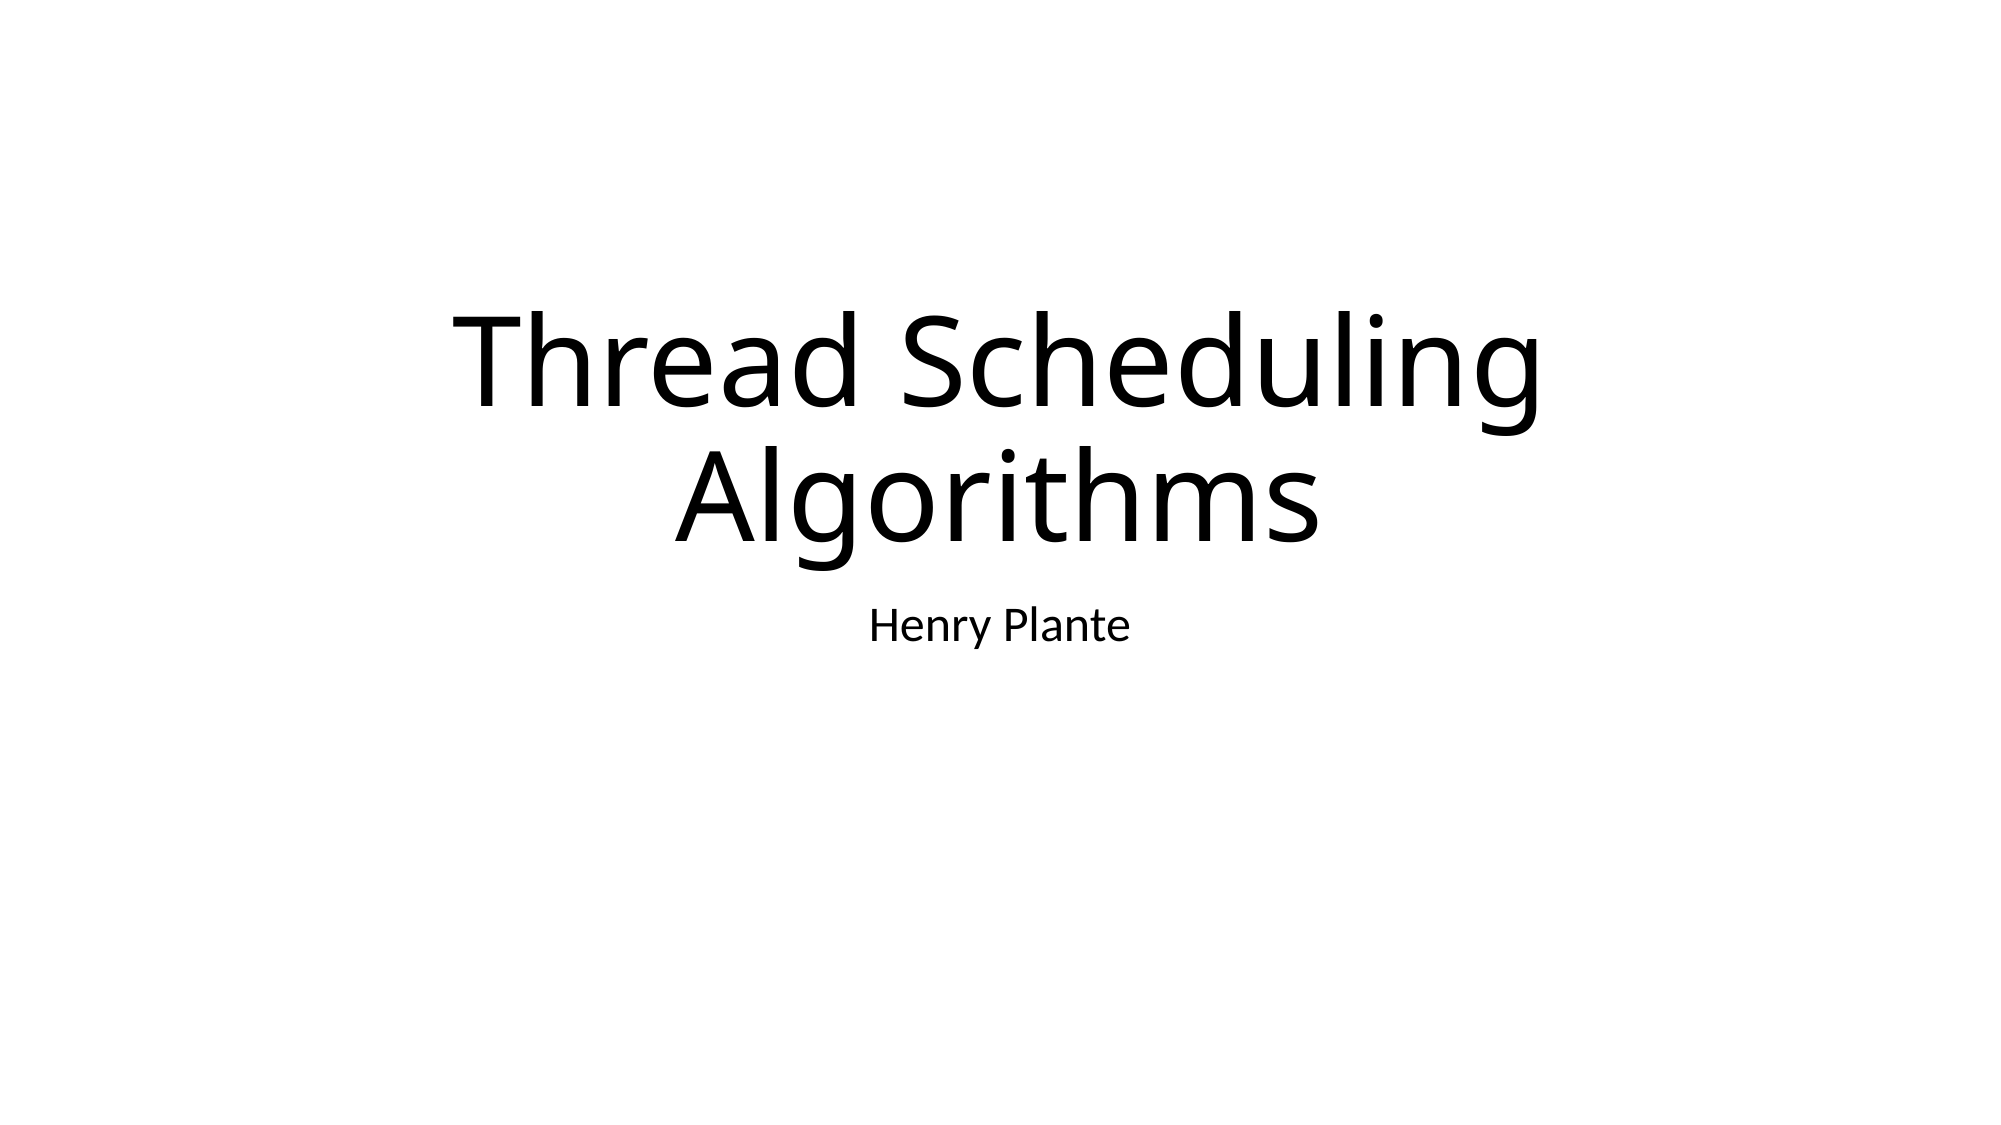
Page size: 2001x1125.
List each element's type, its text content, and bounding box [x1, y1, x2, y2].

title Thread Scheduling Algorithms [249, 184, 1750, 576]
subtitle Henry Plante [249, 590, 1750, 863]
